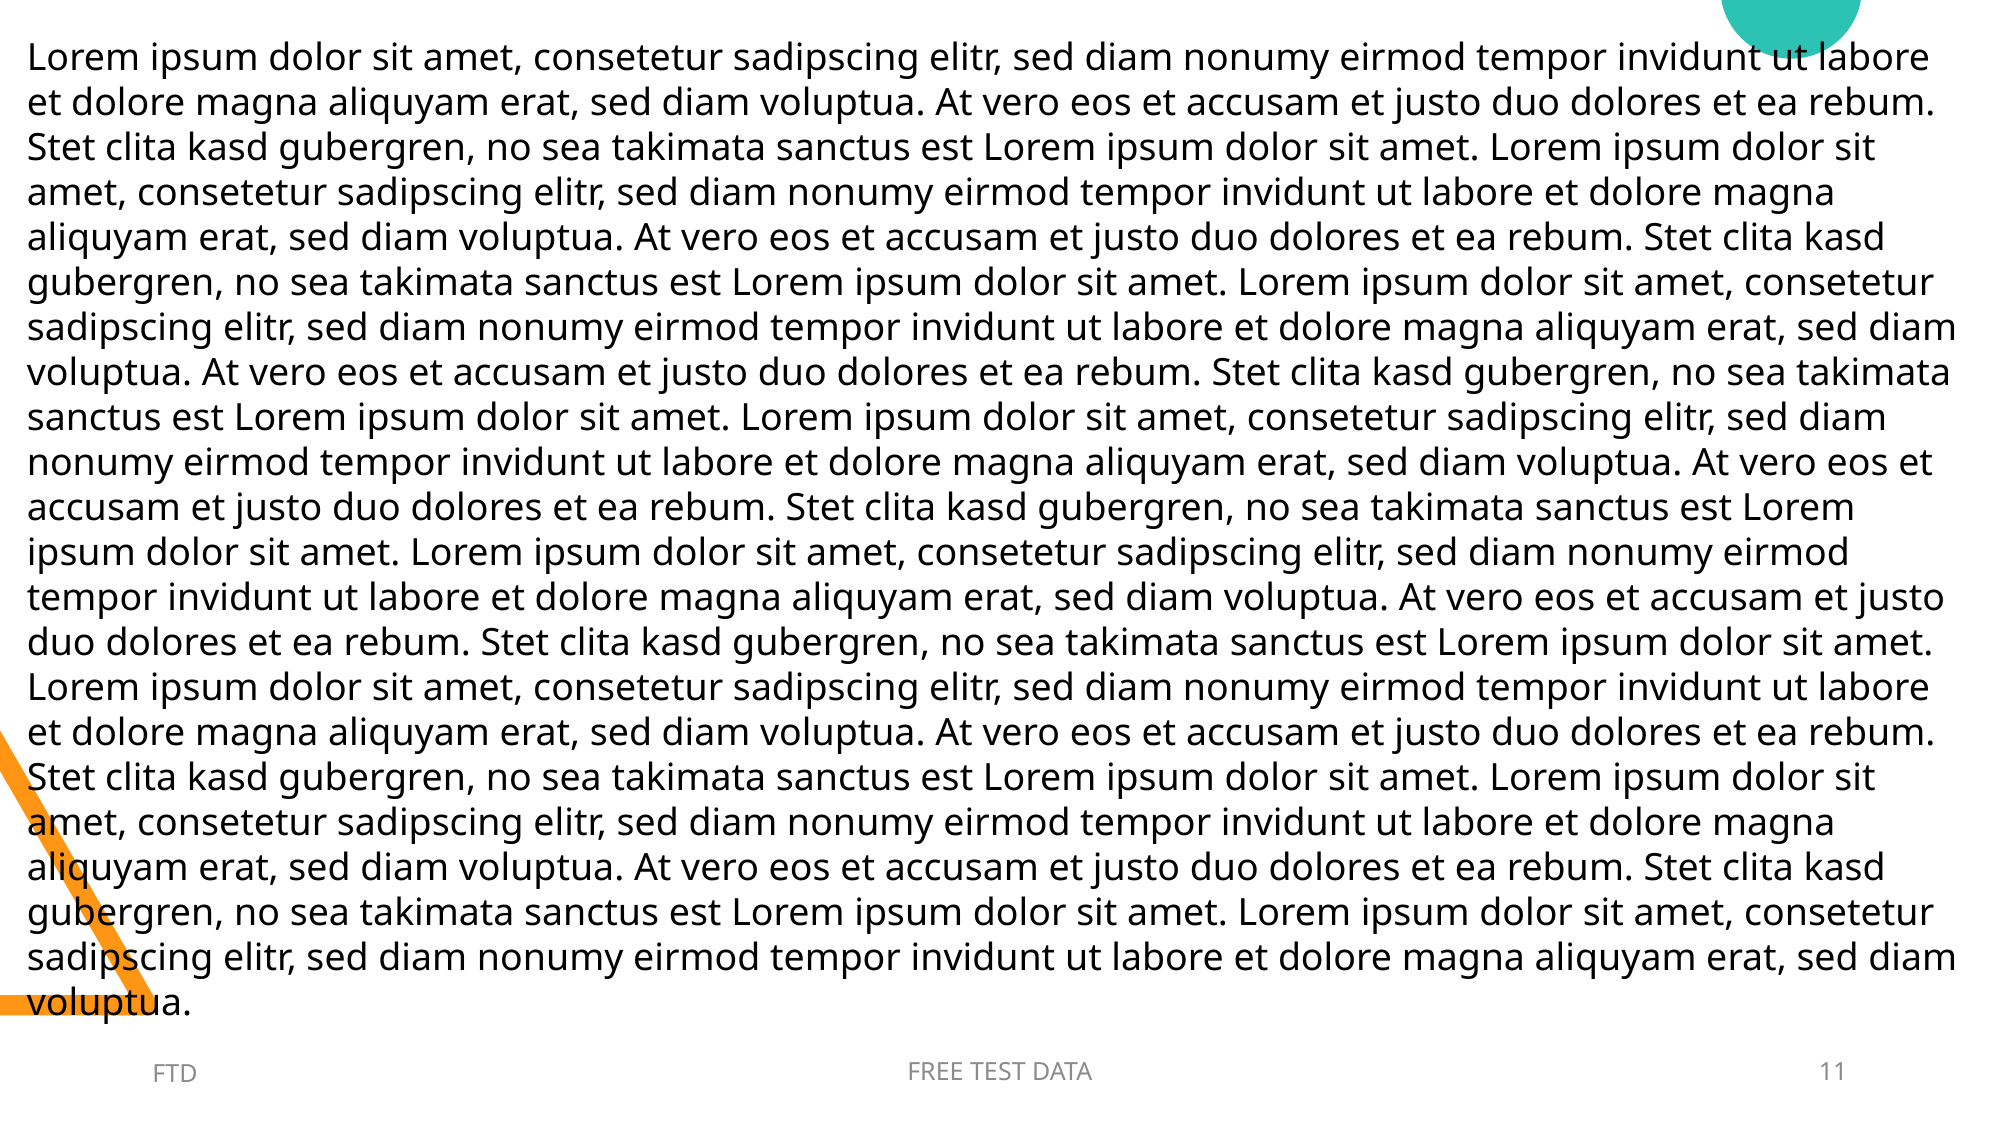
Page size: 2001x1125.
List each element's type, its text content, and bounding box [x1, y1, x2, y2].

slide_number 11 [1412, 1042, 1863, 1103]
footer FREE TEST DATA [662, 1042, 1338, 1103]
slide_number FTD [137, 1042, 588, 1103]
text_box Lorem ipsum dolor sit amet, consetetur sadipscing elitr, sed diam nonumy eirmod tempor invidunt ut labore et dolore magna aliquyam erat, sed diam voluptua. At vero eos et accusam et justo duo dolores et ea rebum. Stet clita kasd gubergren, no sea takimata sanctus est Lorem ipsum dolor sit amet. Lorem ipsum dolor sit amet, consetetur sadipscing elitr, sed diam nonumy eirmod tempor invidunt ut labore et dolore magna aliquyam erat, sed diam voluptua. At vero eos et accusam et justo duo dolores et ea rebum. Stet clita kasd gubergren, no sea takimata sanctus est Lorem ipsum dolor sit amet. Lorem ipsum dolor sit amet, consetetur sadipscing elitr, sed diam nonumy eirmod tempor invidunt ut labore et dolore magna aliquyam erat, sed diam voluptua. At vero eos et accusam et justo duo dolores et ea rebum. Stet clita kasd gubergren, no sea takimata sanctus est Lorem ipsum dolor sit amet. Lorem ipsum dolor sit amet, consetetur sadipscing elitr, sed diam nonumy eirmod tempor invidunt ut labore et dolore magna aliquyam erat, sed diam voluptua. At vero eos et accusam et justo duo dolores et ea rebum. Stet clita kasd gubergren, no sea takimata sanctus est Lorem ipsum dolor sit amet. Lorem ipsum dolor sit amet, consetetur sadipscing elitr, sed diam nonumy eirmod tempor invidunt ut labore et dolore magna aliquyam erat, sed diam voluptua. At vero eos et accusam et justo duo dolores et ea rebum. Stet clita kasd gubergren, no sea takimata sanctus est Lorem ipsum dolor sit amet. Lorem ipsum dolor sit amet, consetetur sadipscing elitr, sed diam nonumy eirmod tempor invidunt ut labore et dolore magna aliquyam erat, sed diam voluptua. At vero eos et accusam et justo duo dolores et ea rebum. Stet clita kasd gubergren, no sea takimata sanctus est Lorem ipsum dolor sit amet. Lorem ipsum dolor sit amet, consetetur sadipscing elitr, sed diam nonumy eirmod tempor invidunt ut labore et dolore magna aliquyam erat, sed diam voluptua. At vero eos et accusam et justo duo dolores et ea rebum. Stet clita kasd gubergren, no sea takimata sanctus est Lorem ipsum dolor sit amet. Lorem ipsum dolor sit amet, consetetur sadipscing elitr, sed diam nonumy eirmod tempor invidunt ut labore et dolore magna aliquyam erat, sed diam voluptua. [12, 25, 1976, 1031]
